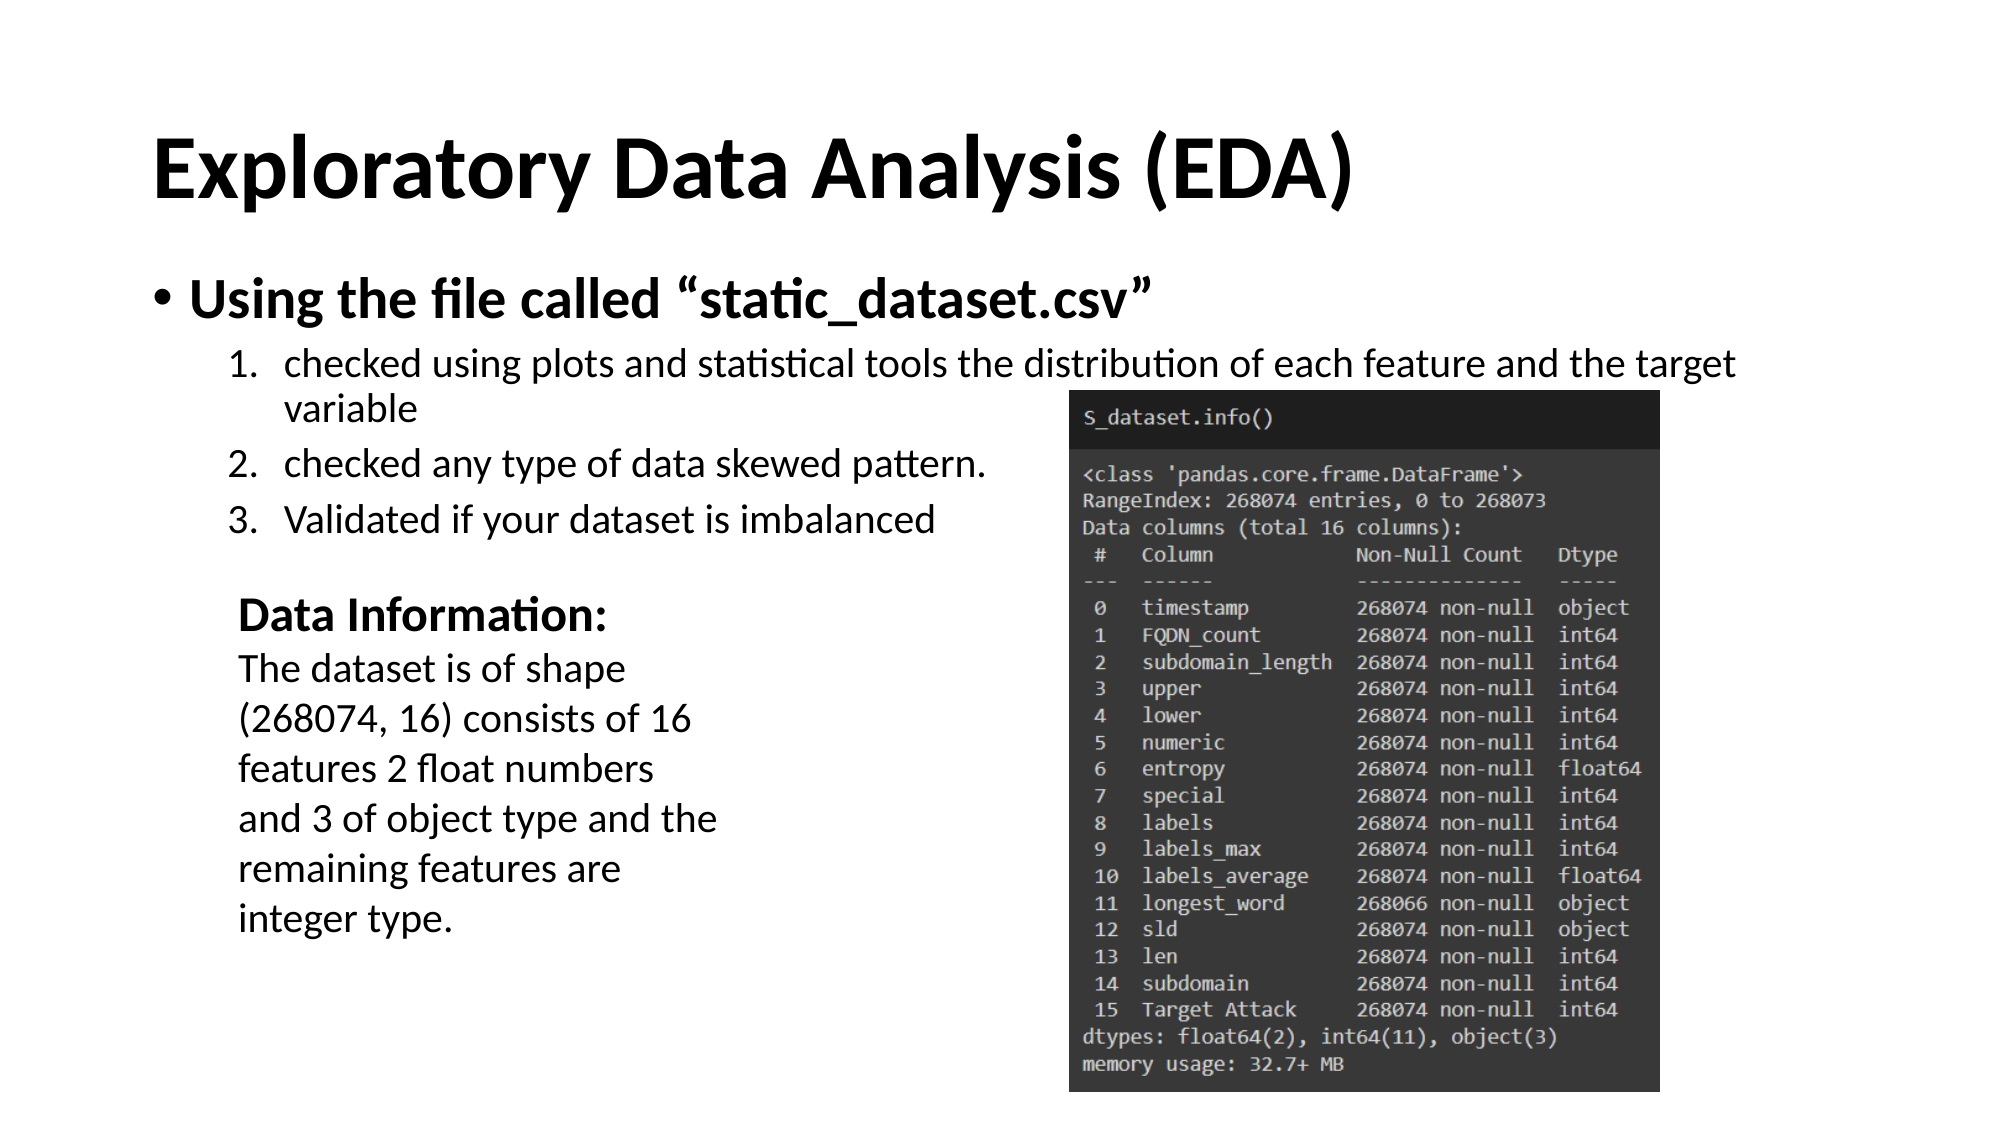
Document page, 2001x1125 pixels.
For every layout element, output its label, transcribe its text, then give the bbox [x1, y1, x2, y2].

title Exploratory Data Analysis (EDA) [137, 59, 1863, 260]
picture [1069, 390, 1660, 1092]
list Using the file called “static_dataset.csv” checked using plots and statistical tools the distribution of each feature and the target variable checked any type of data skewed pattern. Validated if your dataset is imbalanced [137, 260, 1863, 563]
text_box Data Information: The dataset is of shape (268074, 16) consists of 16 features 2 float numbers and 3 of object type and the remaining features are integer type. [223, 573, 741, 949]
